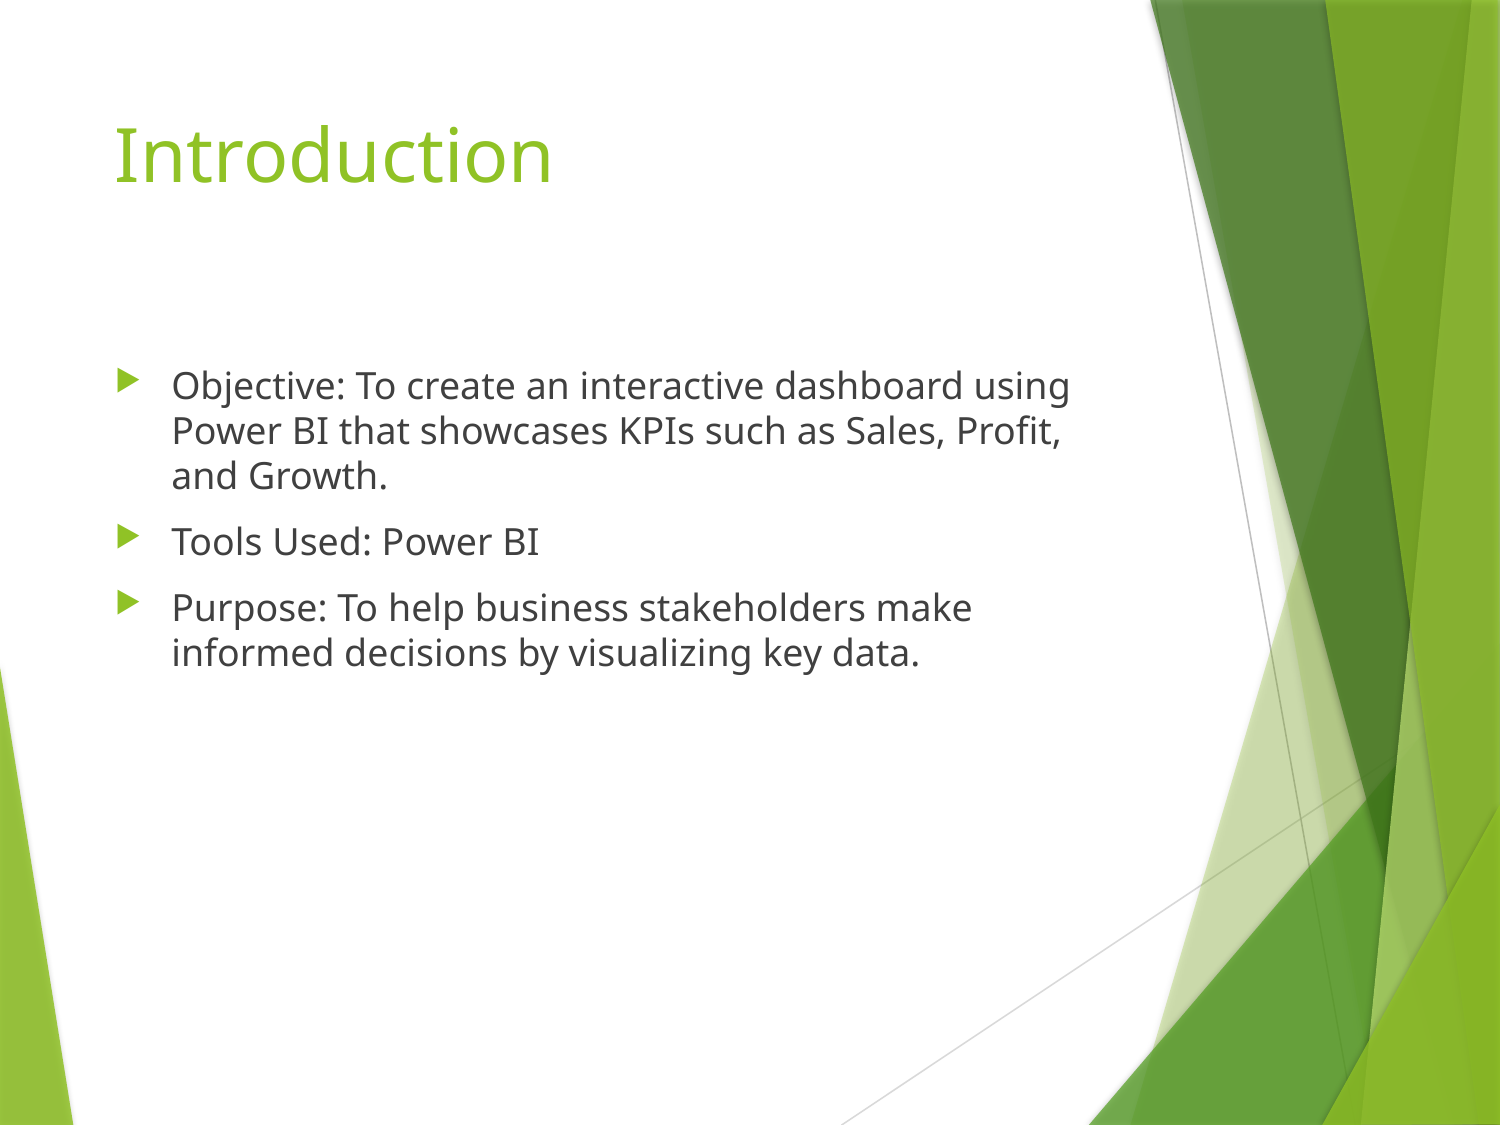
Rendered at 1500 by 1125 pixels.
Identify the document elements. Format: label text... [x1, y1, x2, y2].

title Introduction [99, 99, 1142, 317]
list Objective: To create an interactive dashboard using Power BI that showcases KPIs such as Sales, Profit, and Growth. Tools Used: Power BI Purpose: To help business stakeholders make informed decisions by visualizing key data. [99, 354, 1142, 992]
